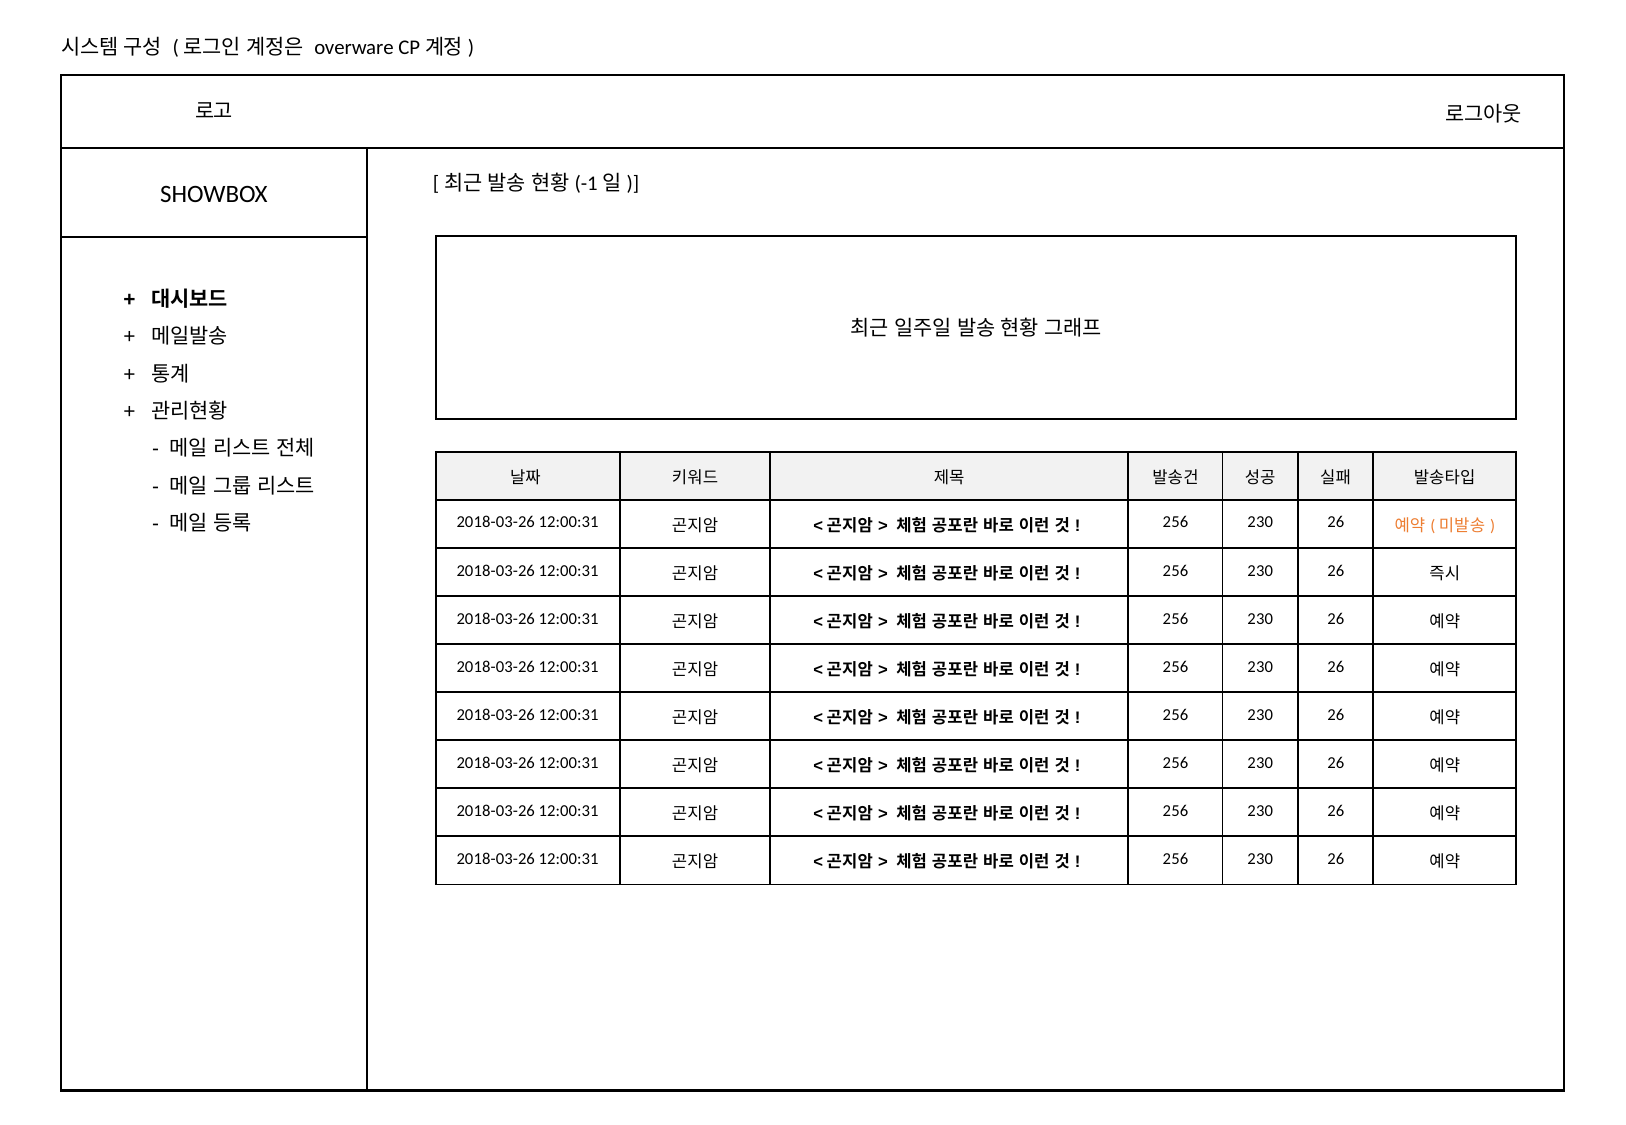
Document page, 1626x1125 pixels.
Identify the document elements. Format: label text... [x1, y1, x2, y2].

table_cell 2018-03-26 12:00:31 [437, 789, 619, 835]
table_cell 230 [1223, 741, 1297, 787]
table_cell 2018-03-26 12:00:31 [437, 549, 619, 595]
table_cell 230 [1223, 549, 1297, 595]
table_cell 곤지암 [621, 645, 769, 691]
table_cell 230 [1223, 645, 1297, 691]
table_header 성공 [1223, 453, 1297, 499]
table_cell 예약(미발송) [1374, 501, 1515, 547]
table_cell 곤지암 [621, 501, 769, 547]
text_box [366, 147, 1565, 1092]
text_box + 대시보드 + 메일발송 + 통계 + 관리현황 - 메일 리스트 전체 - 메일 그룹 리스트 - 메일 등록 [108, 265, 330, 543]
table_cell 곤지암 [621, 789, 769, 835]
table_cell 2018-03-26 12:00:31 [437, 693, 619, 739]
table_cell 230 [1223, 837, 1297, 884]
table_cell 230 [1223, 597, 1297, 643]
text_box 로그아웃 [1430, 93, 1537, 134]
text_box 로고 [180, 90, 248, 131]
table_header 키워드 [621, 453, 769, 499]
table_cell 26 [1299, 837, 1372, 884]
table_cell 2018-03-26 12:00:31 [437, 741, 619, 787]
table_cell 256 [1129, 597, 1222, 643]
table_cell <곤지암> 체험 공포란 바로 이런 것! [771, 789, 1127, 835]
table_cell 2018-03-26 12:00:31 [437, 645, 619, 691]
table_cell 곤지암 [621, 837, 769, 884]
table_cell 256 [1129, 693, 1222, 739]
table_cell <곤지암> 체험 공포란 바로 이런 것! [771, 645, 1127, 691]
table_cell 26 [1299, 741, 1372, 787]
table_cell 256 [1129, 645, 1222, 691]
table_cell 256 [1129, 741, 1222, 787]
table_header 실패 [1299, 453, 1372, 499]
table_cell 26 [1299, 693, 1372, 739]
table_cell <곤지암> 체험 공포란 바로 이런 것! [771, 693, 1127, 739]
table_cell 26 [1299, 789, 1372, 835]
table_cell 230 [1223, 501, 1297, 547]
table_cell 256 [1129, 549, 1222, 595]
table_header 발송타입 [1374, 453, 1515, 499]
table_cell 즉시 [1374, 549, 1515, 595]
table_cell 26 [1299, 597, 1372, 643]
table_cell 230 [1223, 789, 1297, 835]
table_header 발송건 [1129, 453, 1222, 499]
table_cell <곤지암> 체험 공포란 바로 이런 것! [771, 741, 1127, 787]
table_header 제목 [771, 453, 1127, 499]
table_cell 예약 [1374, 837, 1515, 884]
text_box [60, 74, 1565, 149]
table_cell 곤지암 [621, 549, 769, 595]
table_cell 예약 [1374, 741, 1515, 787]
table_cell <곤지암> 체험 공포란 바로 이런 것! [771, 597, 1127, 643]
table_cell 예약 [1374, 597, 1515, 643]
table_cell 곤지암 [621, 597, 769, 643]
text_box 최근 일주일 발송 현황 그래프 [435, 235, 1517, 420]
table_cell 256 [1129, 501, 1222, 547]
table_cell 예약 [1374, 693, 1515, 739]
table_cell 26 [1299, 645, 1372, 691]
table_cell <곤지암> 체험 공포란 바로 이런 것! [771, 549, 1127, 595]
table_cell 2018-03-26 12:00:31 [437, 837, 619, 884]
table_cell 예약 [1374, 789, 1515, 835]
table_cell 256 [1129, 789, 1222, 835]
text_box [최근 발송 현황(-1일)] [418, 162, 654, 203]
text_box 시스템 구성 (로그인 계정은 overware CP계정) [46, 25, 490, 66]
table_cell 예약 [1374, 645, 1515, 691]
table_cell 26 [1299, 549, 1372, 595]
table_cell 2018-03-26 12:00:31 [437, 597, 619, 643]
table_cell 230 [1223, 693, 1297, 739]
table_cell <곤지암> 체험 공포란 바로 이런 것! [771, 501, 1127, 547]
table_cell 256 [1129, 837, 1222, 884]
text_box SHOWBOX [60, 149, 366, 236]
table_cell <곤지암> 체험 공포란 바로 이런 것! [771, 837, 1127, 884]
text_box [60, 236, 368, 1092]
table_cell 곤지암 [621, 741, 769, 787]
table_cell 곤지암 [621, 693, 769, 739]
table_cell 26 [1299, 501, 1372, 547]
table_cell 2018-03-26 12:00:31 [437, 501, 619, 547]
table_header 날짜 [437, 453, 619, 499]
